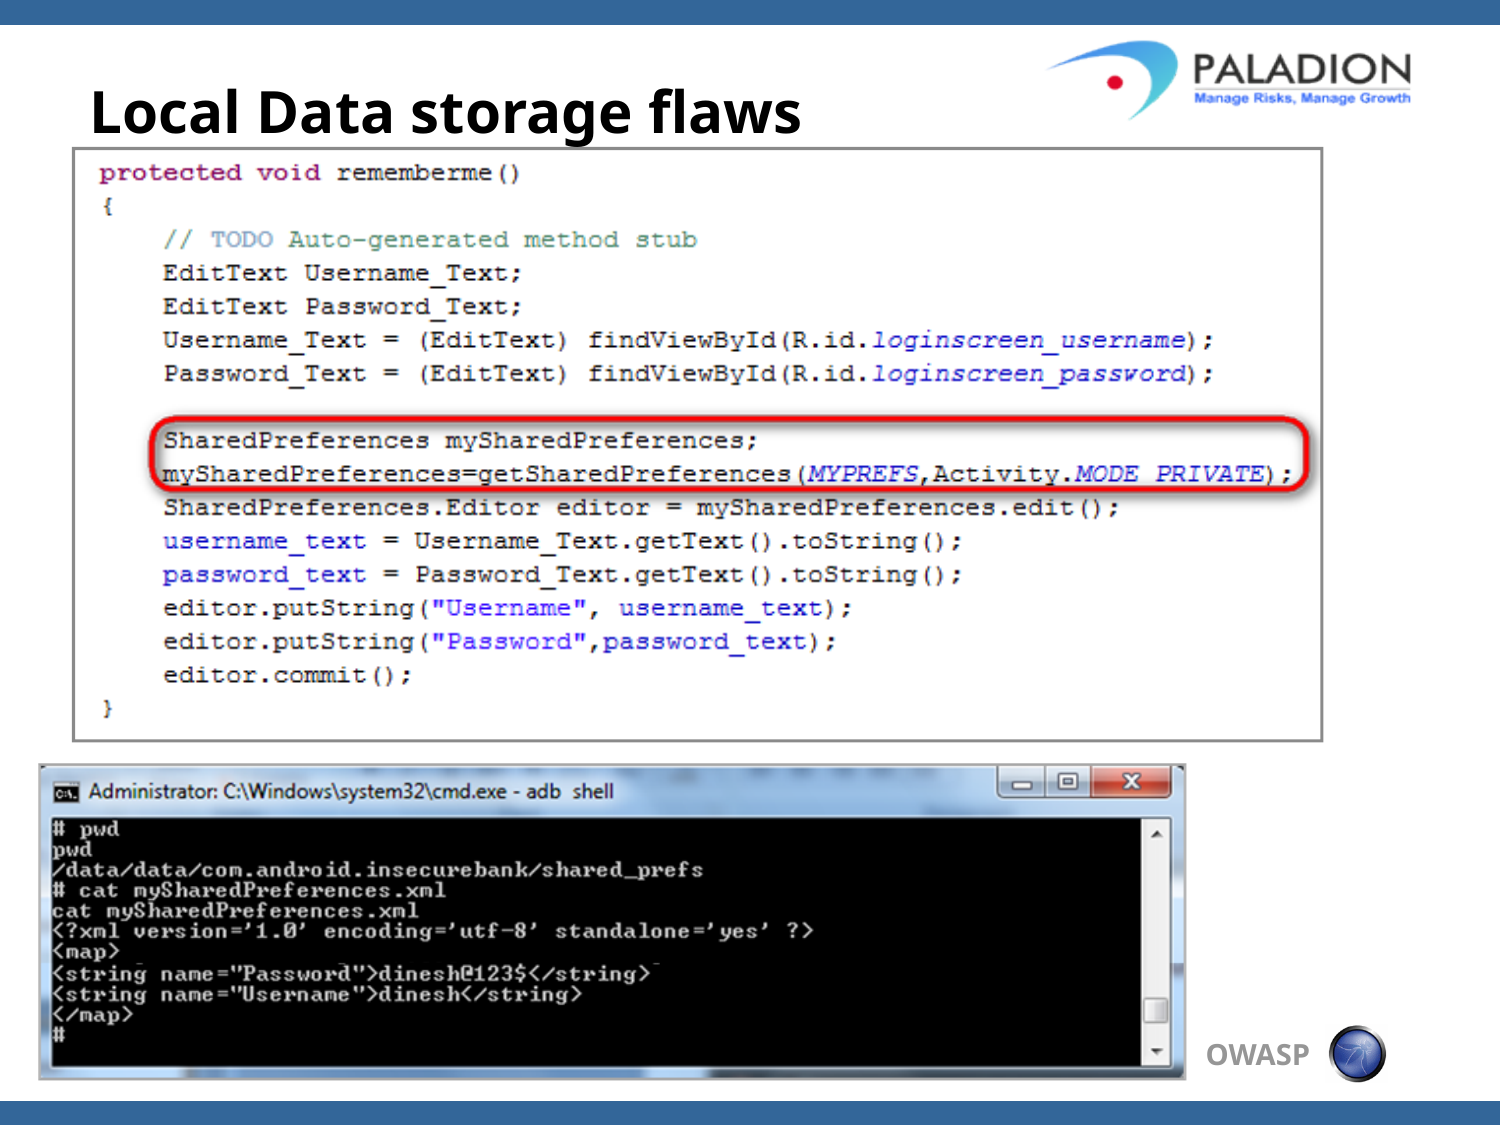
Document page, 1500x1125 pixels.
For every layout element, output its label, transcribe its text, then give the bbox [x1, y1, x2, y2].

title Local Data storage flaws [74, 32, 1425, 188]
picture [74, 149, 1321, 740]
picture [1325, 1024, 1388, 1083]
picture [37, 762, 1188, 1083]
list SQLite DB screenshot?????? [74, 212, 1425, 1005]
